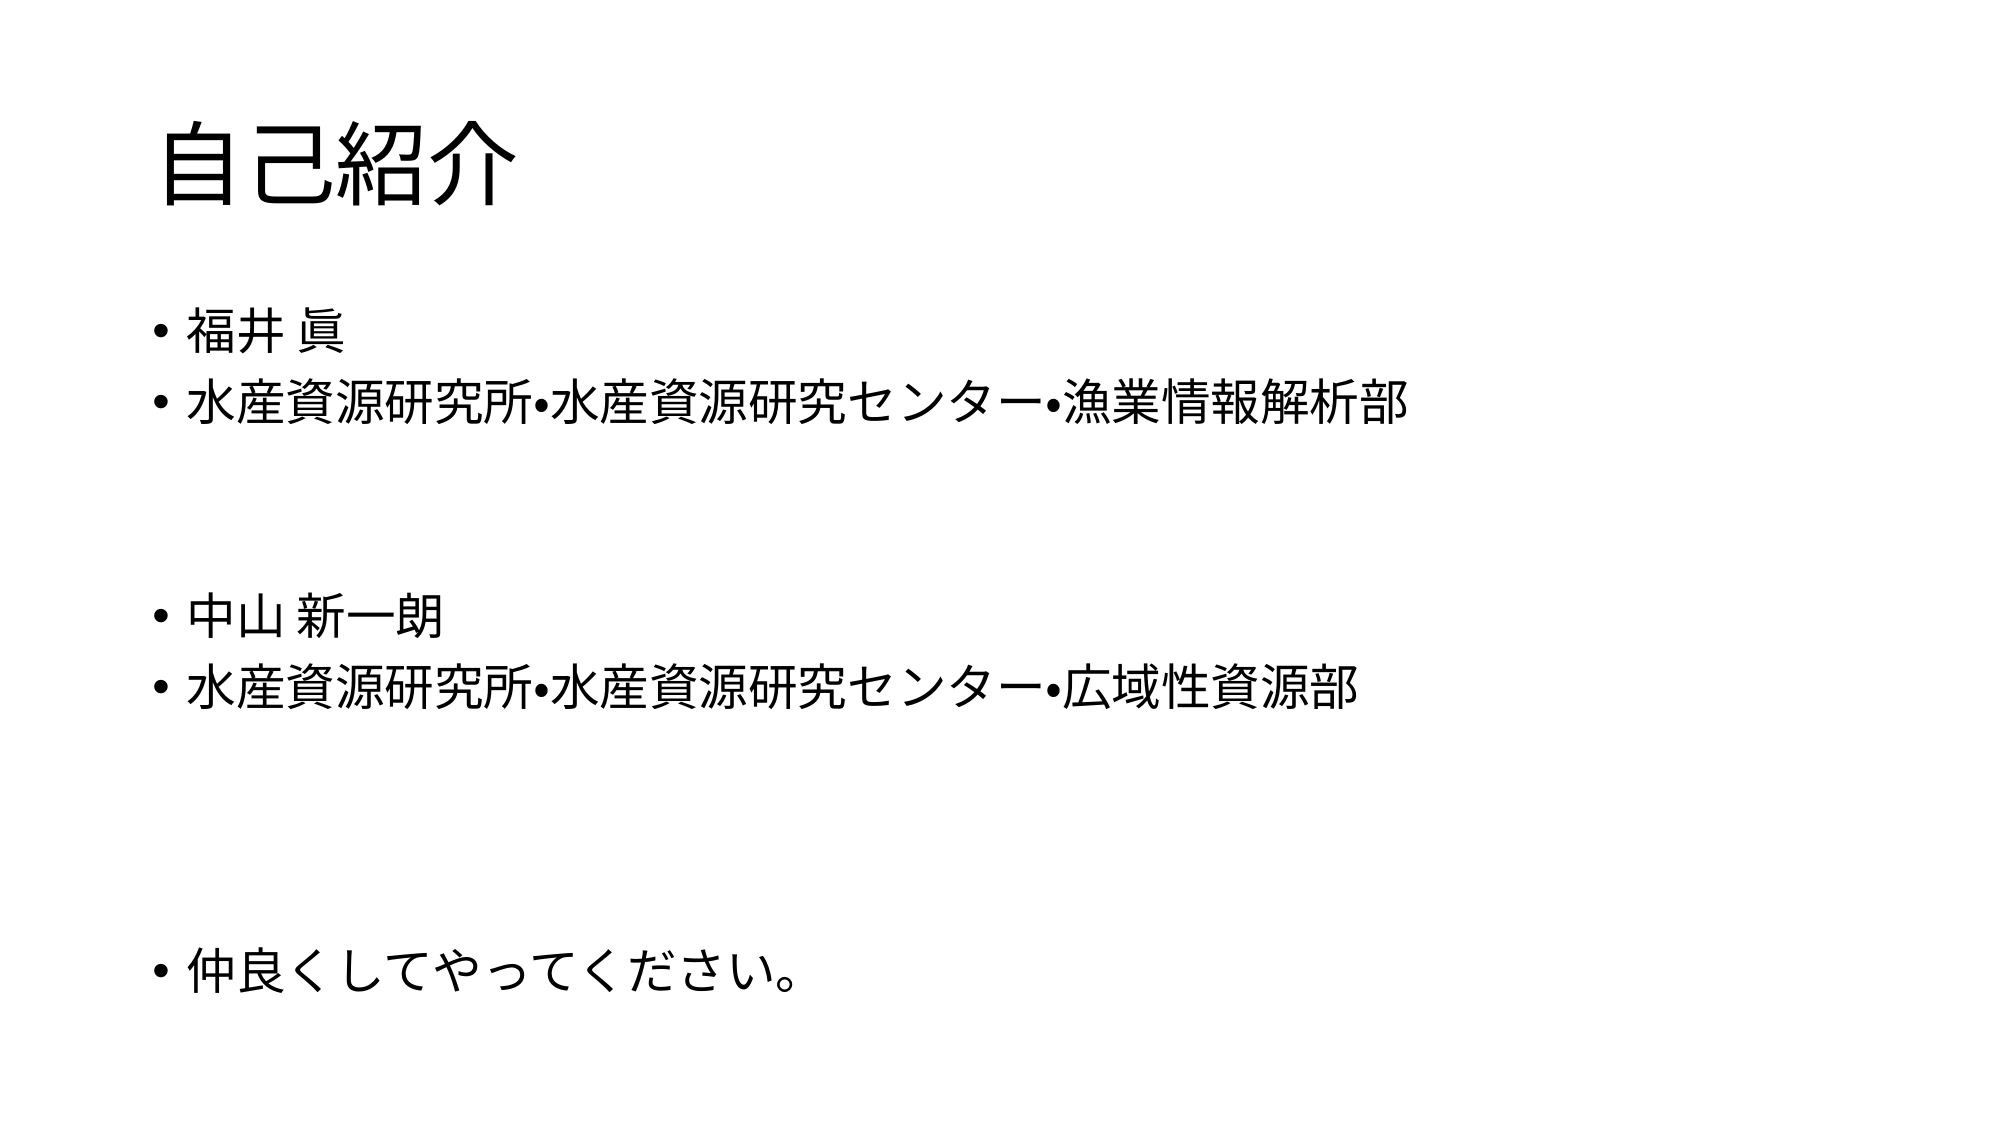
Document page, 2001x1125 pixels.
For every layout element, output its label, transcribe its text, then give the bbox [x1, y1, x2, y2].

title 自己紹介 [137, 59, 1863, 278]
list 福井 眞 水産資源研究所・水産資源研究センター・漁業情報解析部 中山 新一朗 水産資源研究所・水産資源研究センター・広域性資源部 仲良くしてやってください。 [137, 299, 1863, 1014]
